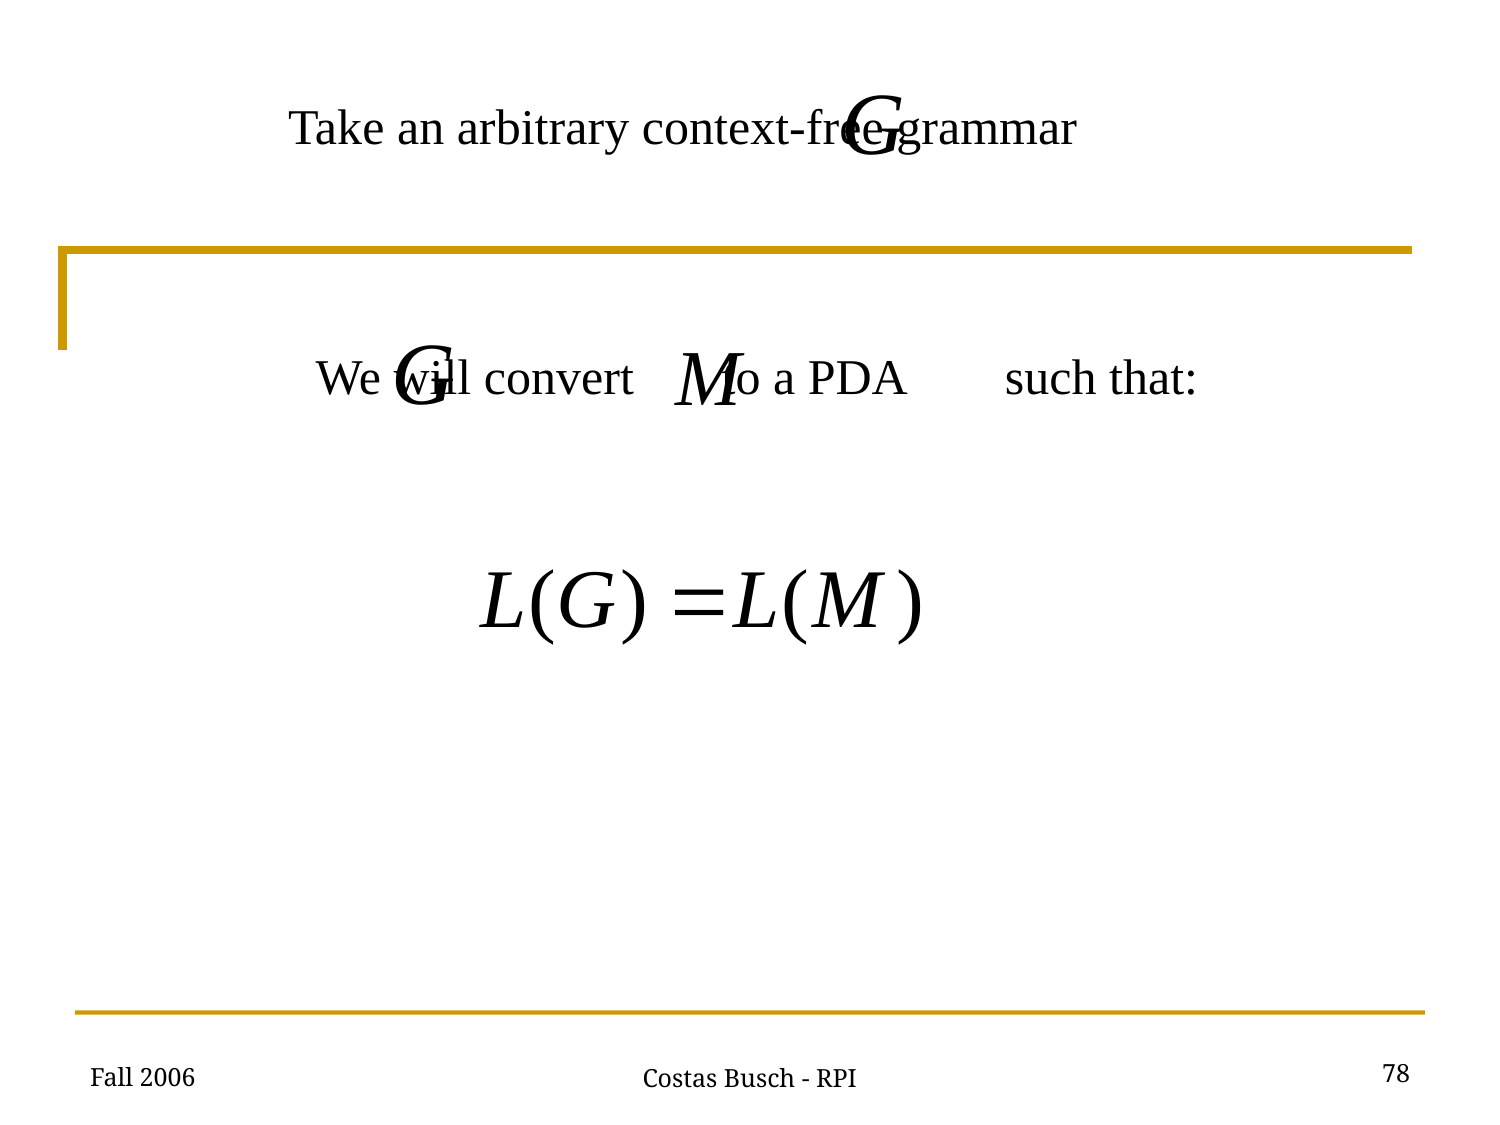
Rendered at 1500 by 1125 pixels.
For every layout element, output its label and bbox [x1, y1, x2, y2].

slide_number [1074, 1023, 1426, 1100]
slide_number [74, 1023, 426, 1100]
text_box [300, 337, 1227, 413]
text_box [273, 87, 1118, 163]
footer [512, 1024, 988, 1101]
text_box [474, 562, 928, 651]
